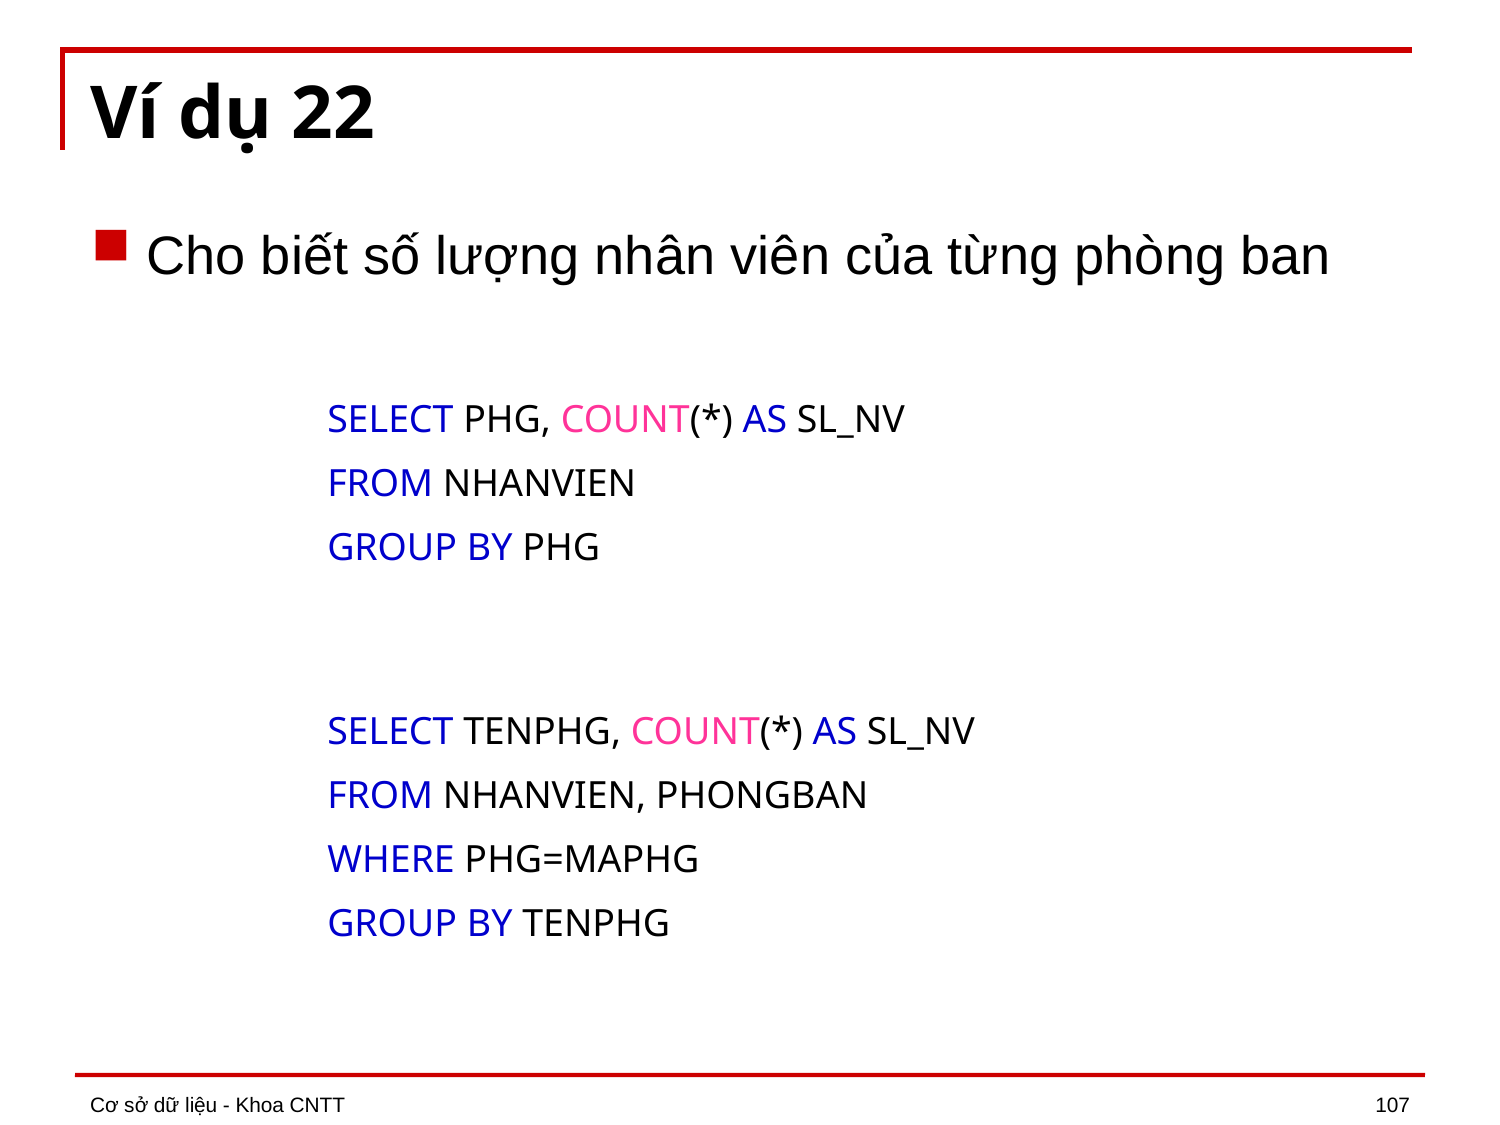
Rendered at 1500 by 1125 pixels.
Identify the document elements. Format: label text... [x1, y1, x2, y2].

text_box SELECT TENPHG, COUNT(*) AS SL_NV FROM NHANVIEN, PHONGBAN WHERE PHG=MAPHG GROUP BY TENPHG [312, 699, 1038, 951]
slide_number Cơ sở dữ liệu - Khoa CNTT [74, 1048, 988, 1125]
text_box SELECT PHG, COUNT(*) AS SL_NV FROM NHANVIEN GROUP BY PHG [312, 387, 1038, 575]
slide_number 107 [1074, 1048, 1426, 1125]
list Cho biết số lượng nhân viên của từng phòng ban [75, 212, 1425, 1038]
title Ví dụ 22 [75, 58, 1463, 160]
